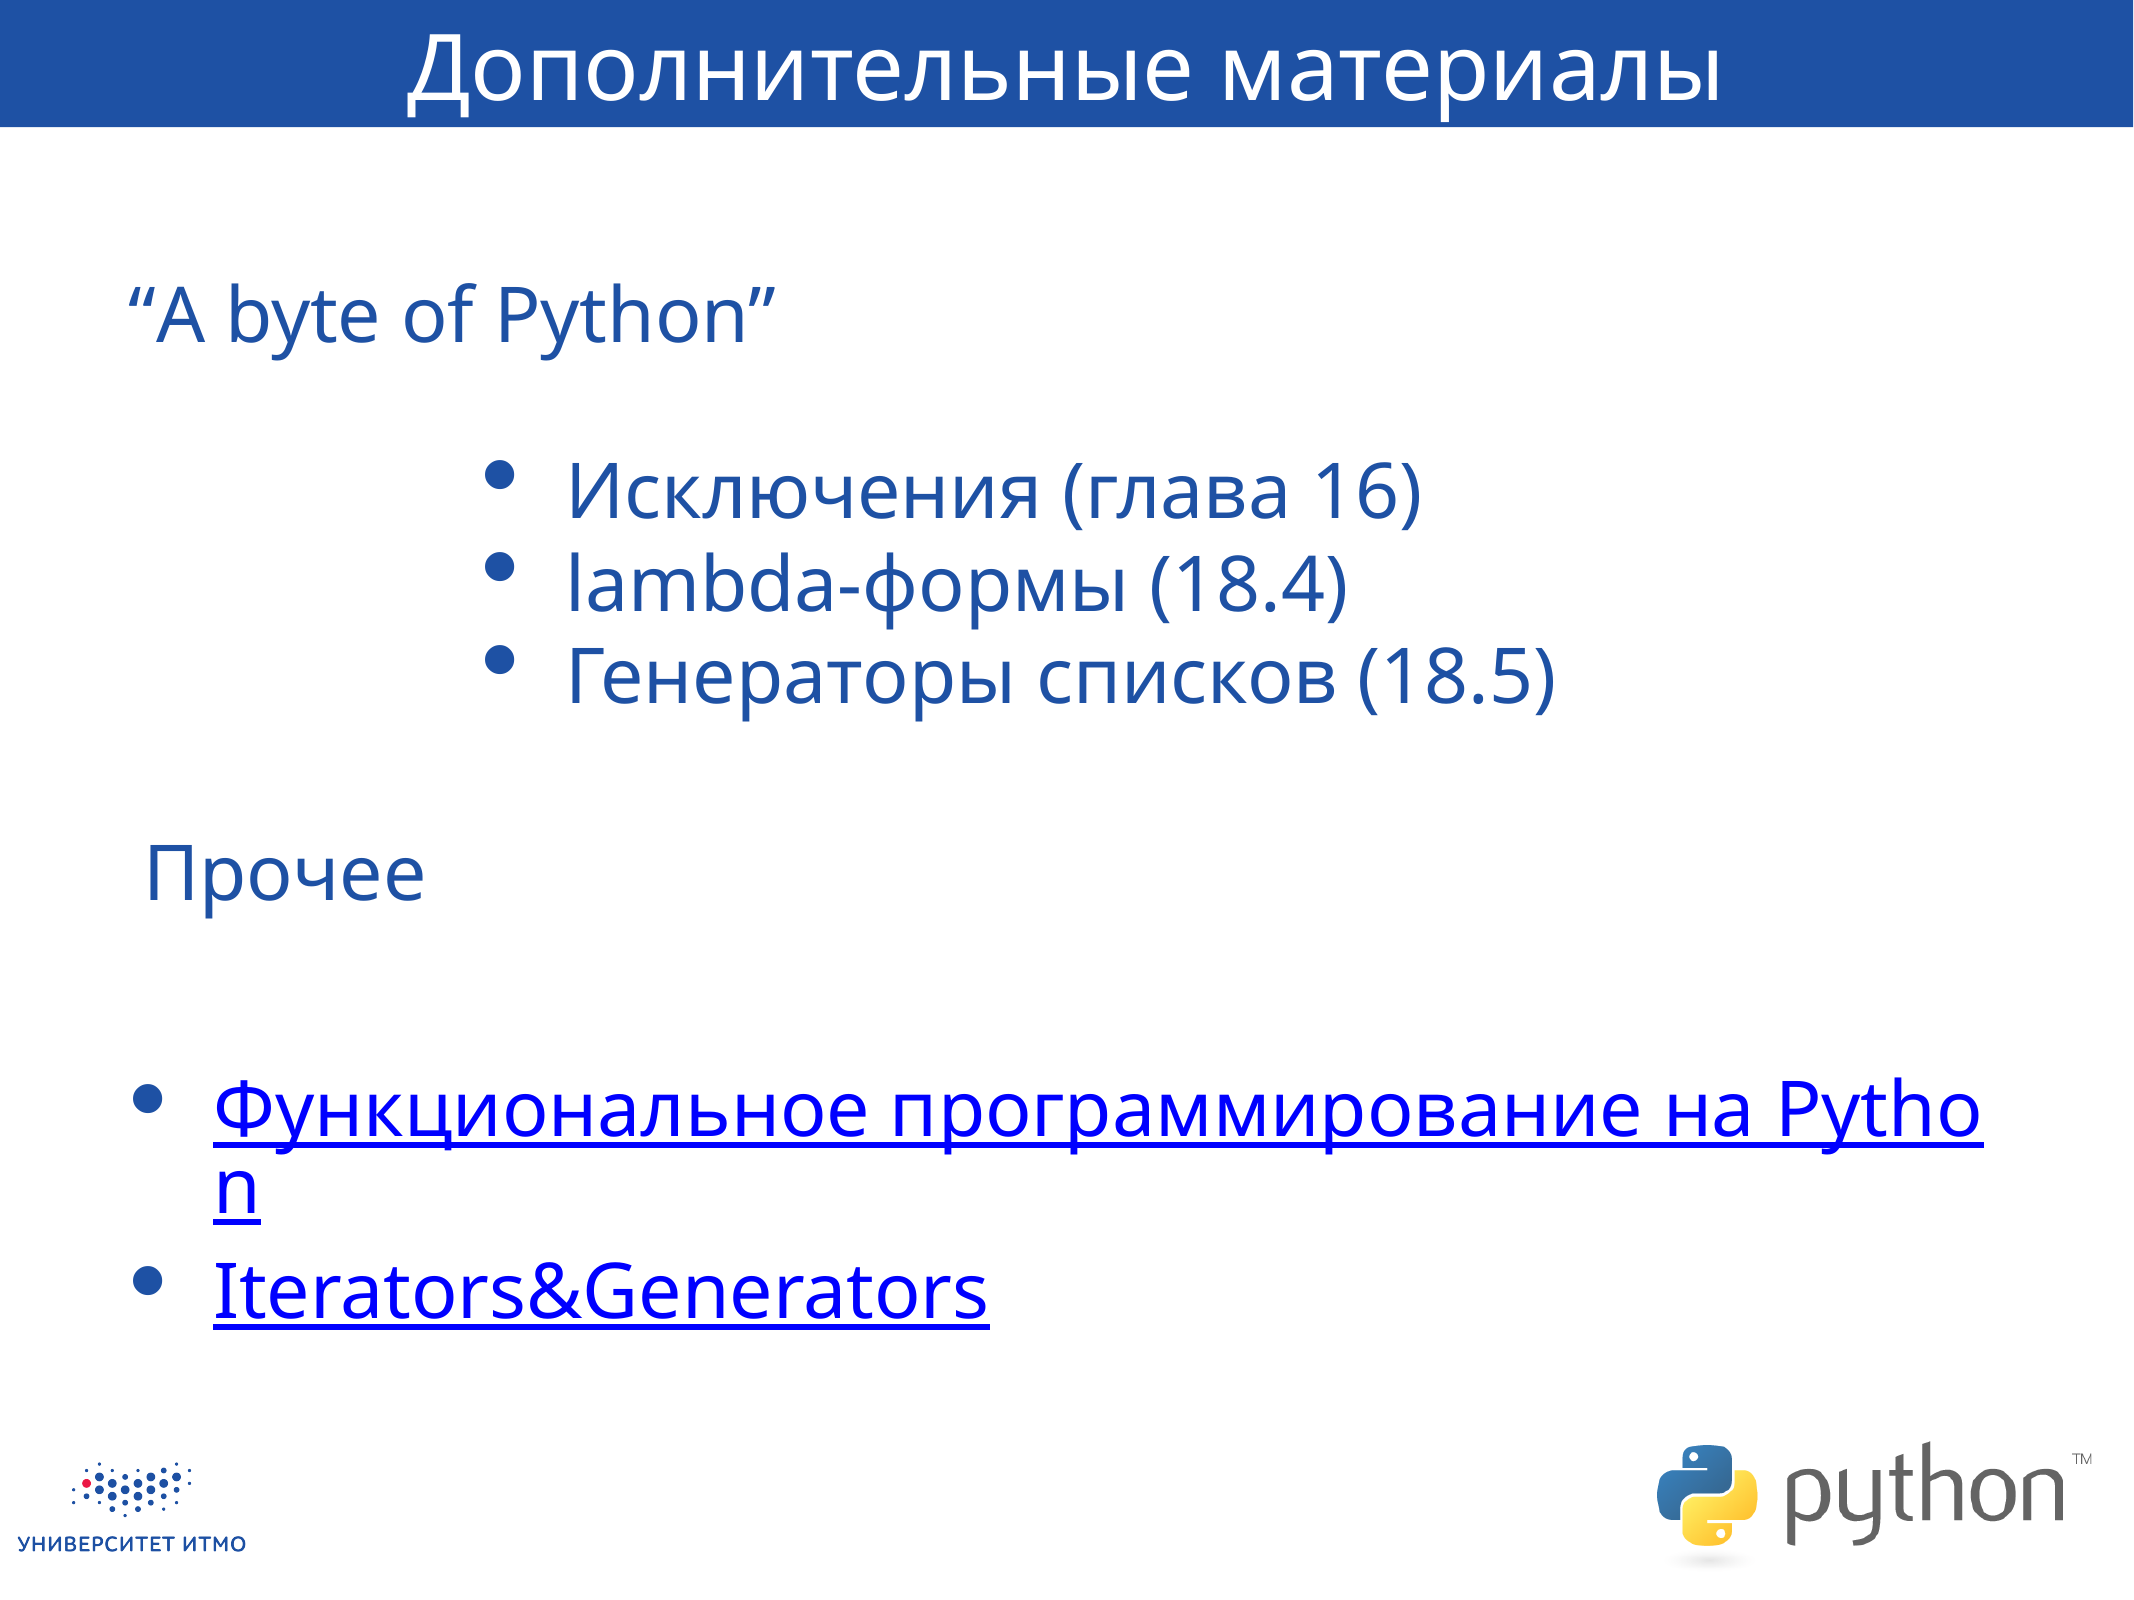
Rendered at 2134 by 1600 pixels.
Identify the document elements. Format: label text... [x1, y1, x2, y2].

title Дополнительные материалы [0, 0, 2134, 128]
text_box Исключения (глава 16) lambda-формы (18.4) Генераторы списков (18.5) [472, 340, 1661, 799]
text_box Прочее [135, 815, 506, 943]
picture [1584, 1414, 2134, 1600]
text_box Функциональное программирование на Python Iterators&Generators [120, 958, 2013, 1299]
text_box “A byte of Python” [120, 257, 927, 385]
picture [0, 1413, 263, 1600]
